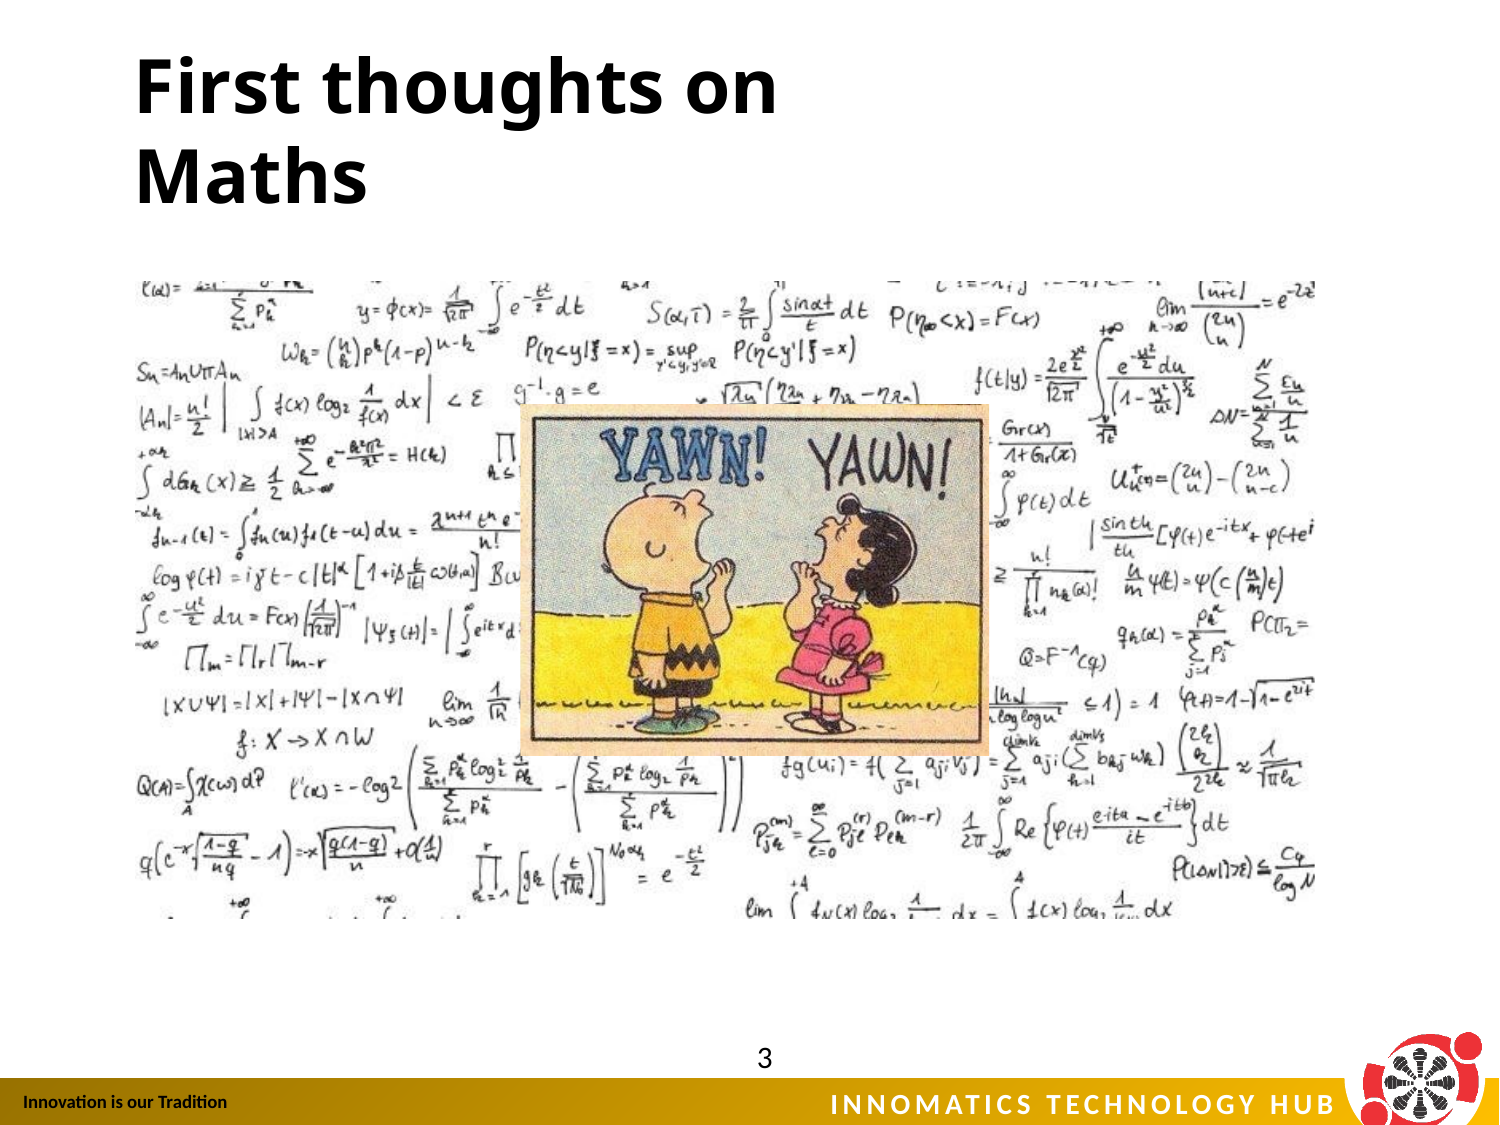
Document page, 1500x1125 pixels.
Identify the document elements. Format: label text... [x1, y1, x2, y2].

text_box [520, 404, 990, 756]
title First thoughts on Maths [132, 32, 909, 222]
picture [1360, 1032, 1484, 1125]
text_box [135, 281, 1315, 919]
